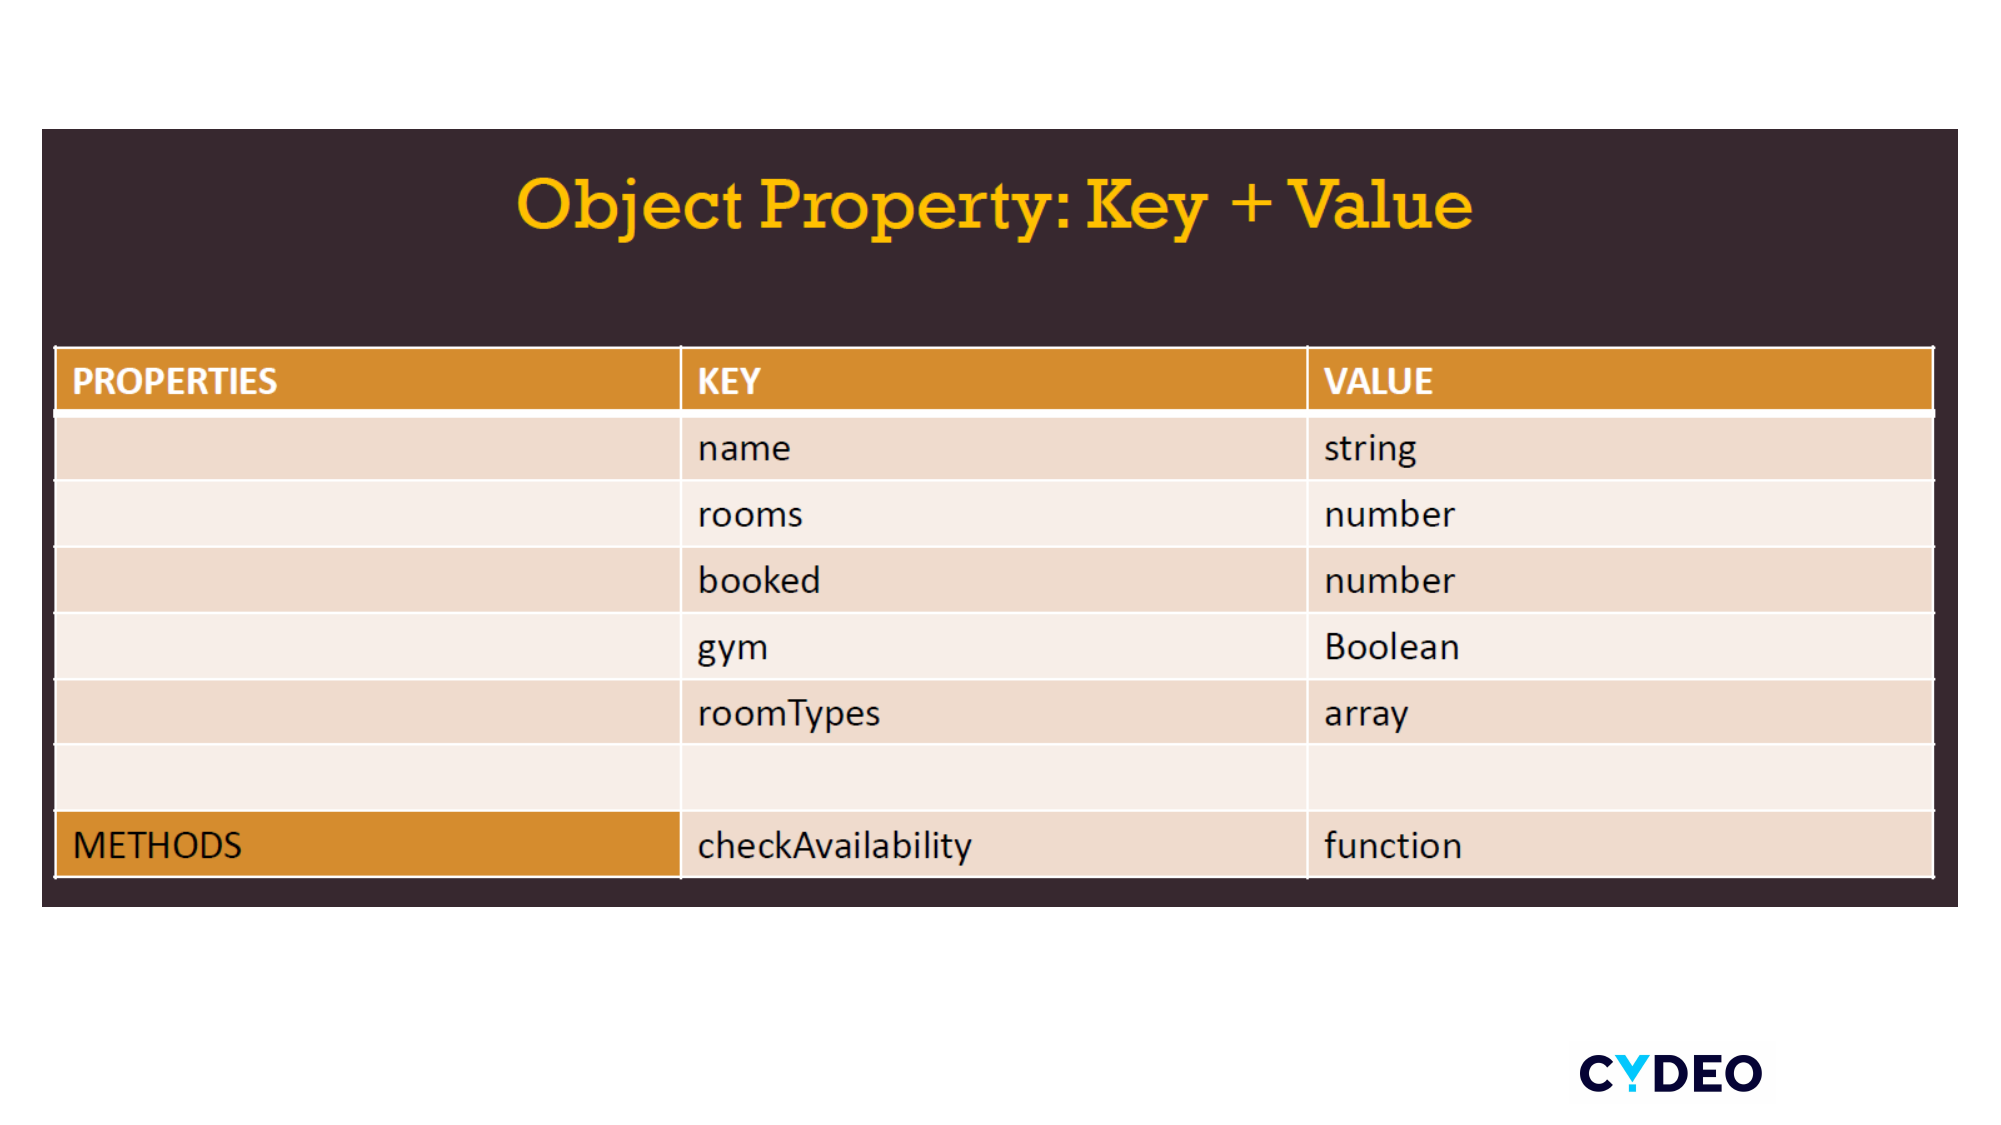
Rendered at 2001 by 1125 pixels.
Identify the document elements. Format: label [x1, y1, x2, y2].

picture [1569, 1041, 1776, 1104]
picture [42, 129, 1958, 907]
